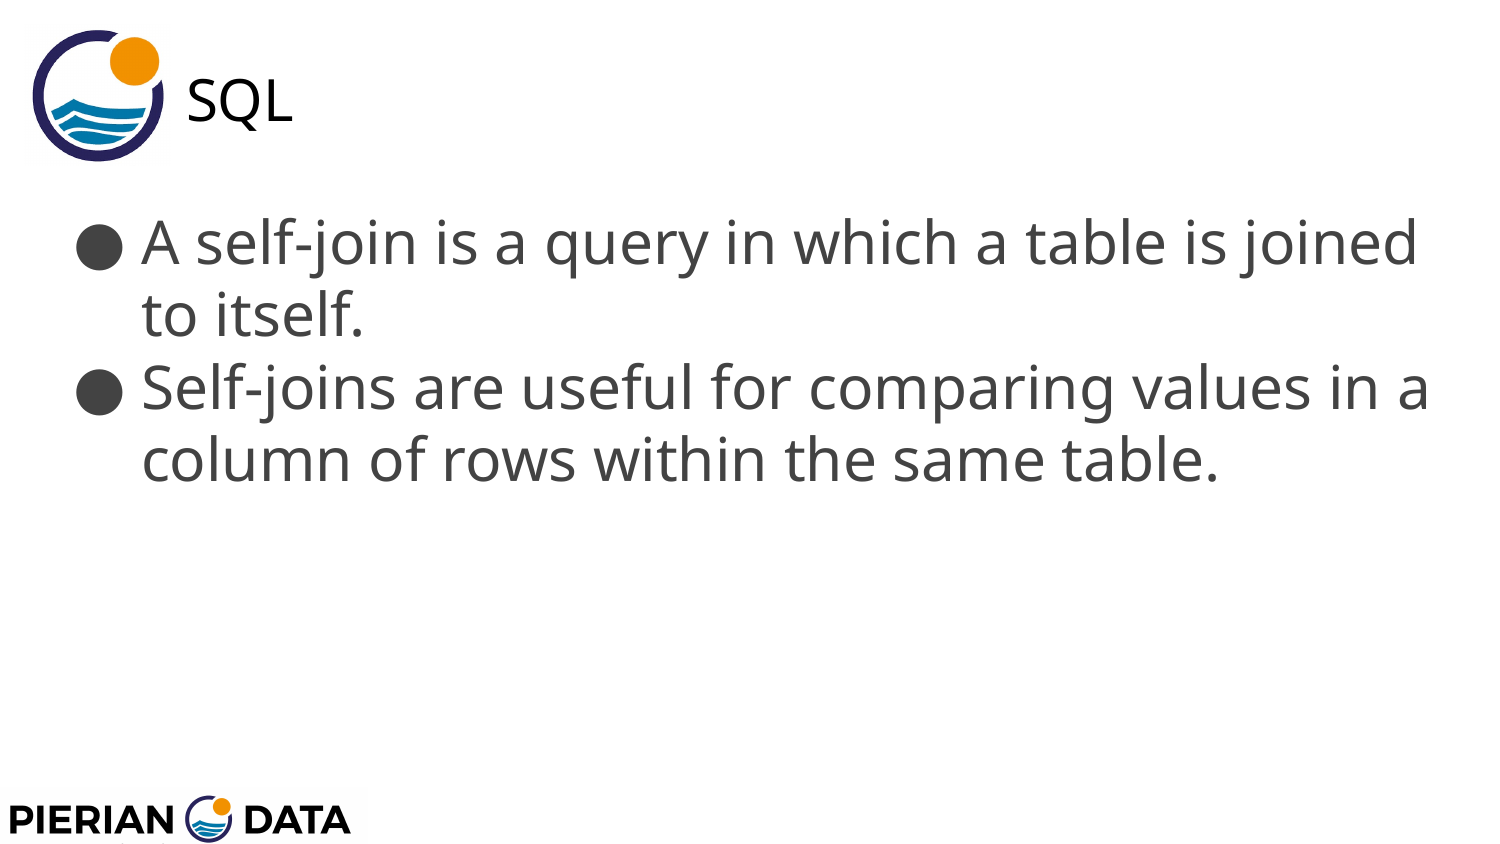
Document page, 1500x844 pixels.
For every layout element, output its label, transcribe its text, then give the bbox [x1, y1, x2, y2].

picture [24, 24, 172, 167]
title SQL [176, 48, 1449, 143]
picture [0, 787, 368, 844]
list A self-join is a query in which a table is joined to itself. Self-joins are useful for comparing values in a column of rows within the same table. [51, 189, 1476, 750]
